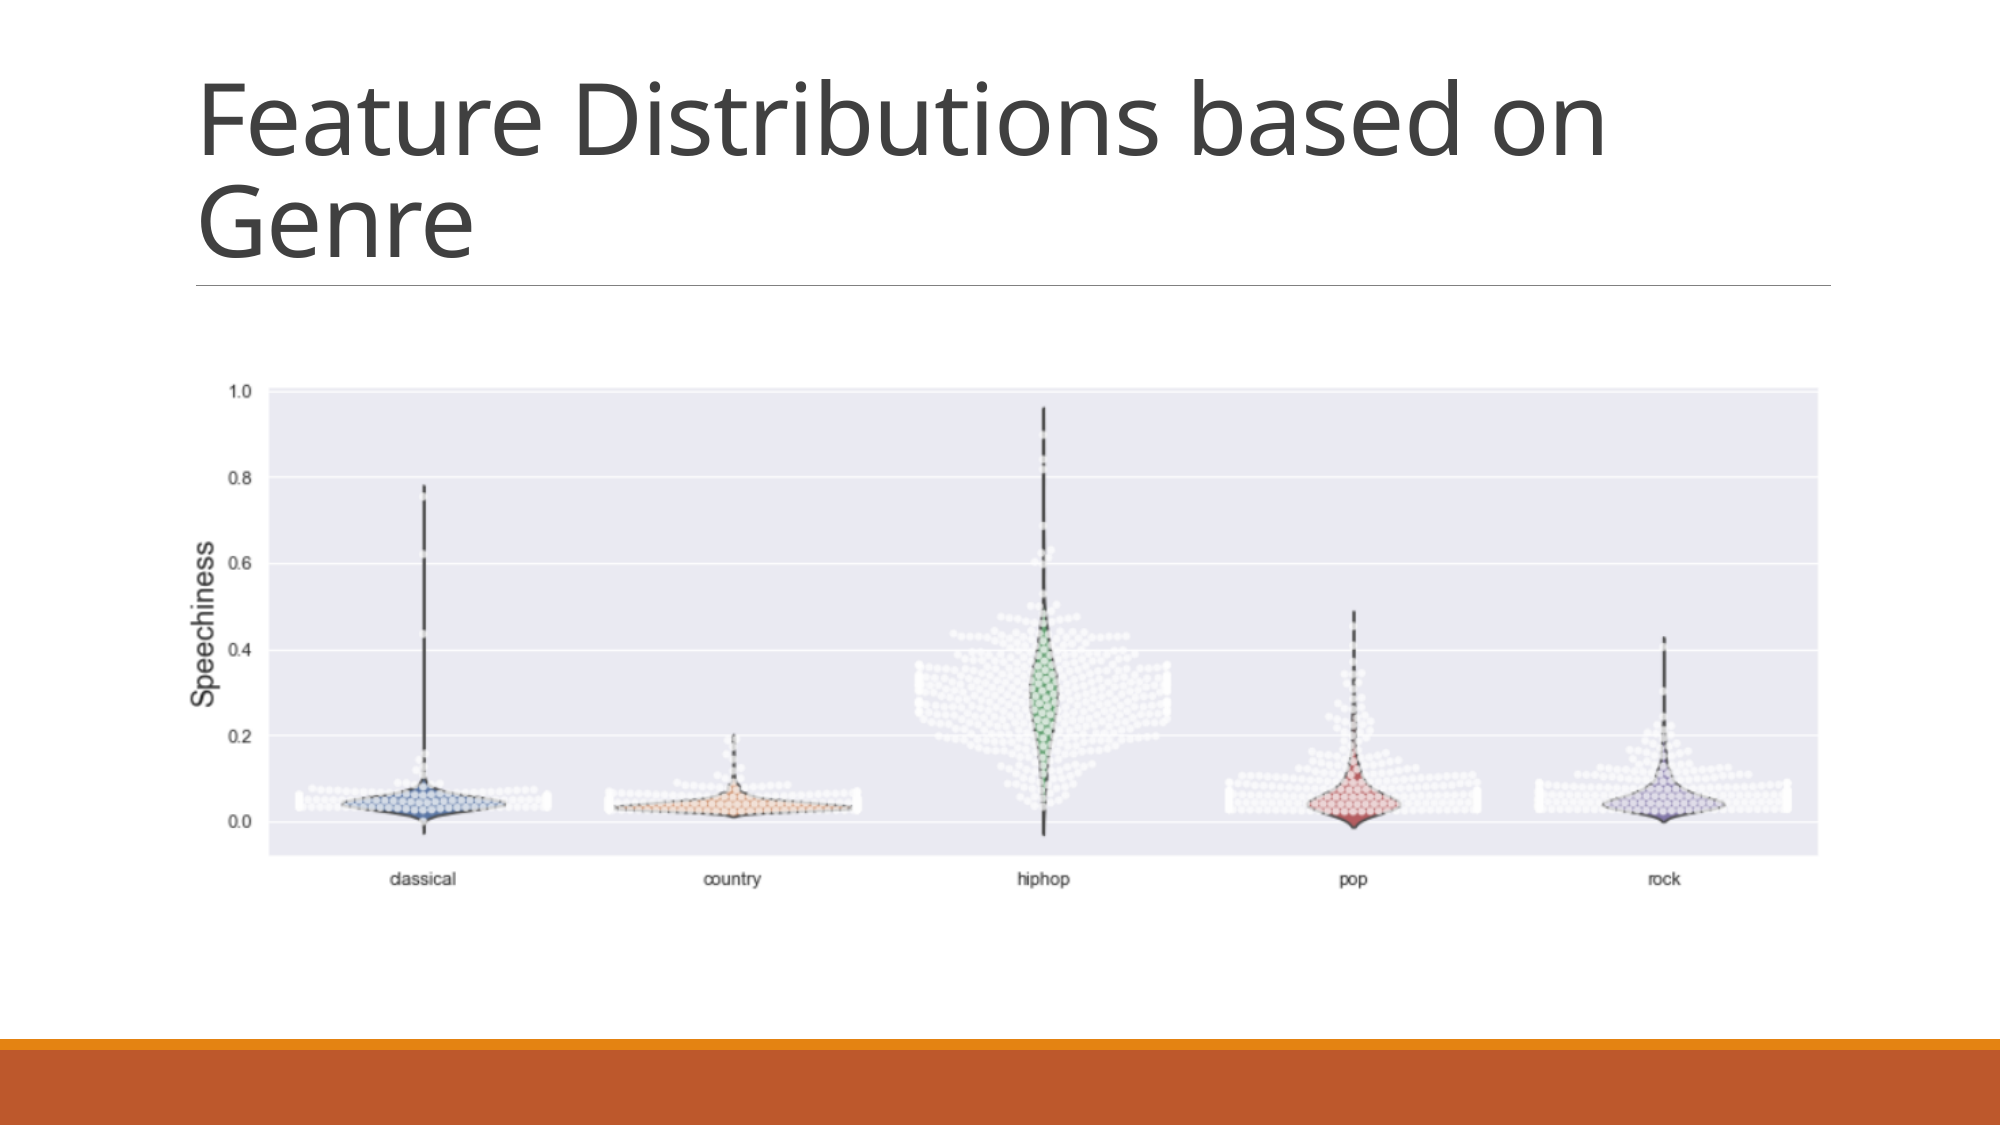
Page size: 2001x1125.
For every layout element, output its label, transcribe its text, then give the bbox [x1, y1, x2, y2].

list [179, 369, 1831, 896]
title Feature Distributions based on Genre [180, 47, 1830, 285]
